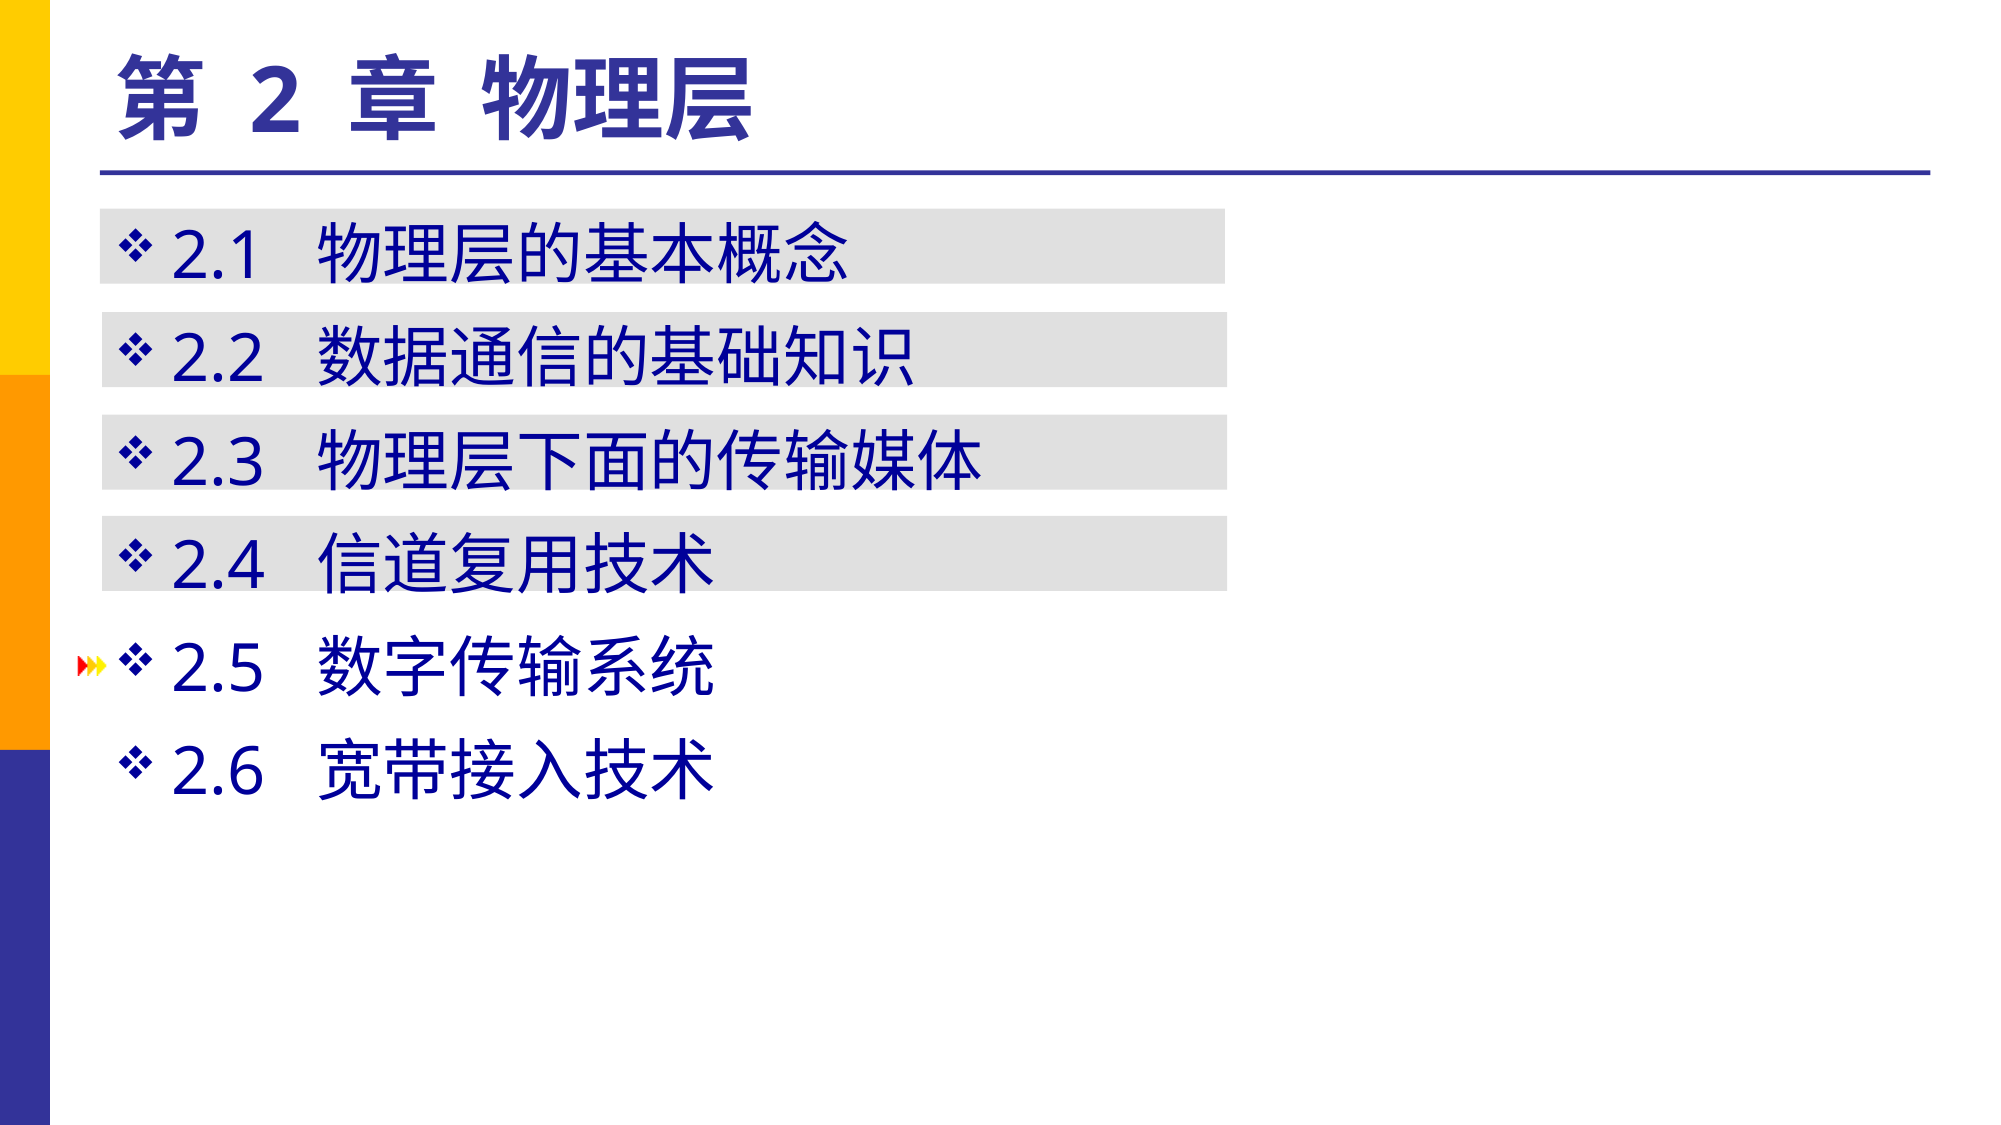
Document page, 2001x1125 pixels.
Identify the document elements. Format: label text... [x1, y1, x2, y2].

picture [74, 656, 108, 676]
list 2.1 物理层的基本概念 2.2 数据通信的基础知识 2.3 物理层下面的传输媒体 2.4 信道复用技术 2.5 数字传输系统 2.6 宽带接入技术 [99, 196, 1931, 1006]
title 第 2 章 物理层 [99, 30, 1931, 161]
